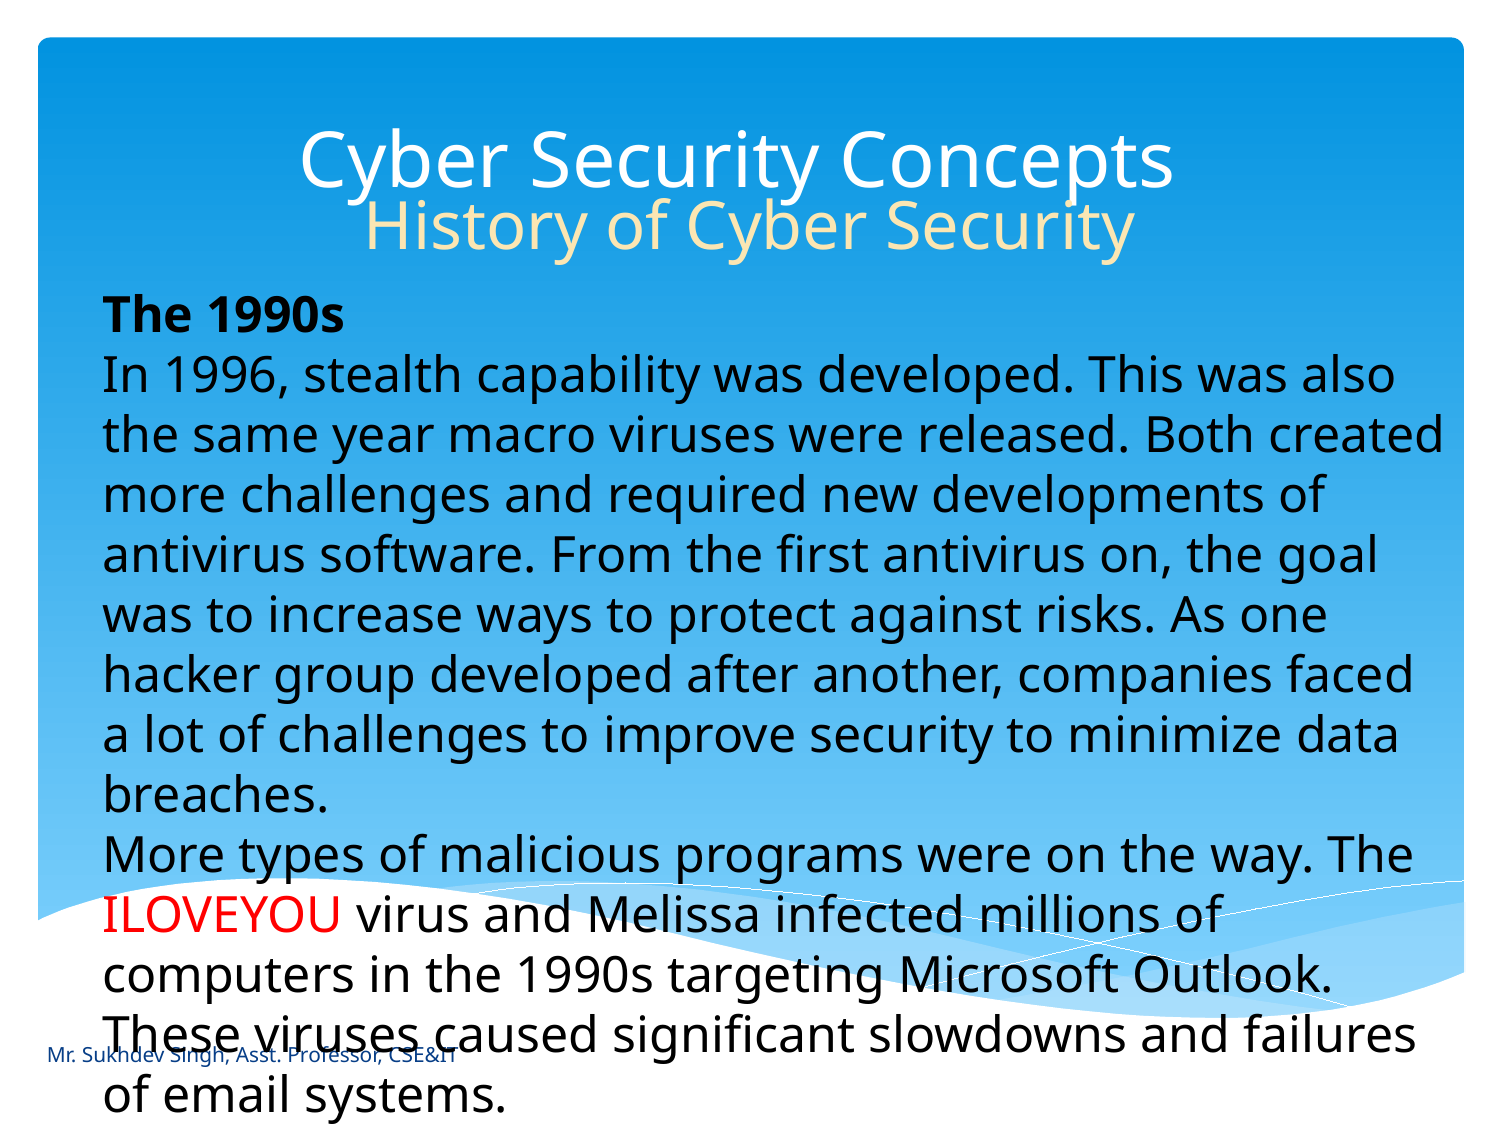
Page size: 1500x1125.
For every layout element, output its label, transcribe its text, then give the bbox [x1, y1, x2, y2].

subtitle History of Cyber Security [225, 174, 1275, 274]
text_box The 1990s In 1996, stealth capability was developed. This was also the same year macro viruses were released. Both created more challenges and required new developments of antivirus software. From the first antivirus on, the goal was to increase ways to protect against risks. As one hacker group developed after another, companies faced a lot of challenges to improve security to minimize data breaches. More types of malicious programs were on the way. The ILOVEYOU virus and Melissa infected millions of computers in the 1990s targeting Microsoft Outlook. These viruses caused significant slowdowns and failures of email systems. [87, 274, 1463, 1125]
title Cyber Security Concepts [99, 99, 1375, 274]
footer Mr. Sukhdev Singh, Asst. Professor, CSE&IT [31, 1025, 653, 1086]
